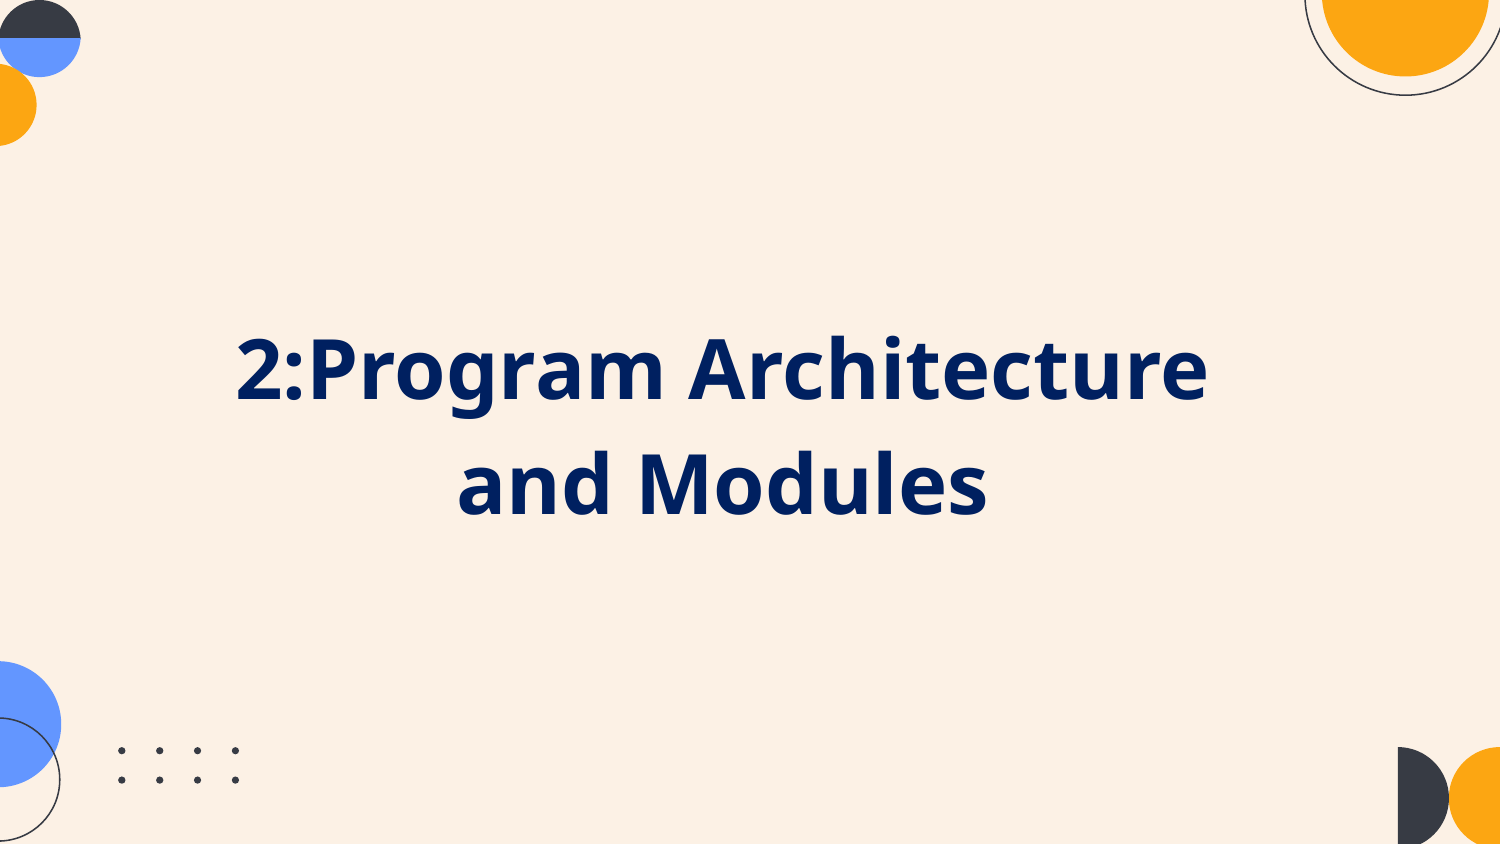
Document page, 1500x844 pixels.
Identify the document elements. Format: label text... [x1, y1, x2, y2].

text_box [117, 746, 240, 784]
title 2:Program Architecture and Modules [163, 286, 1283, 605]
